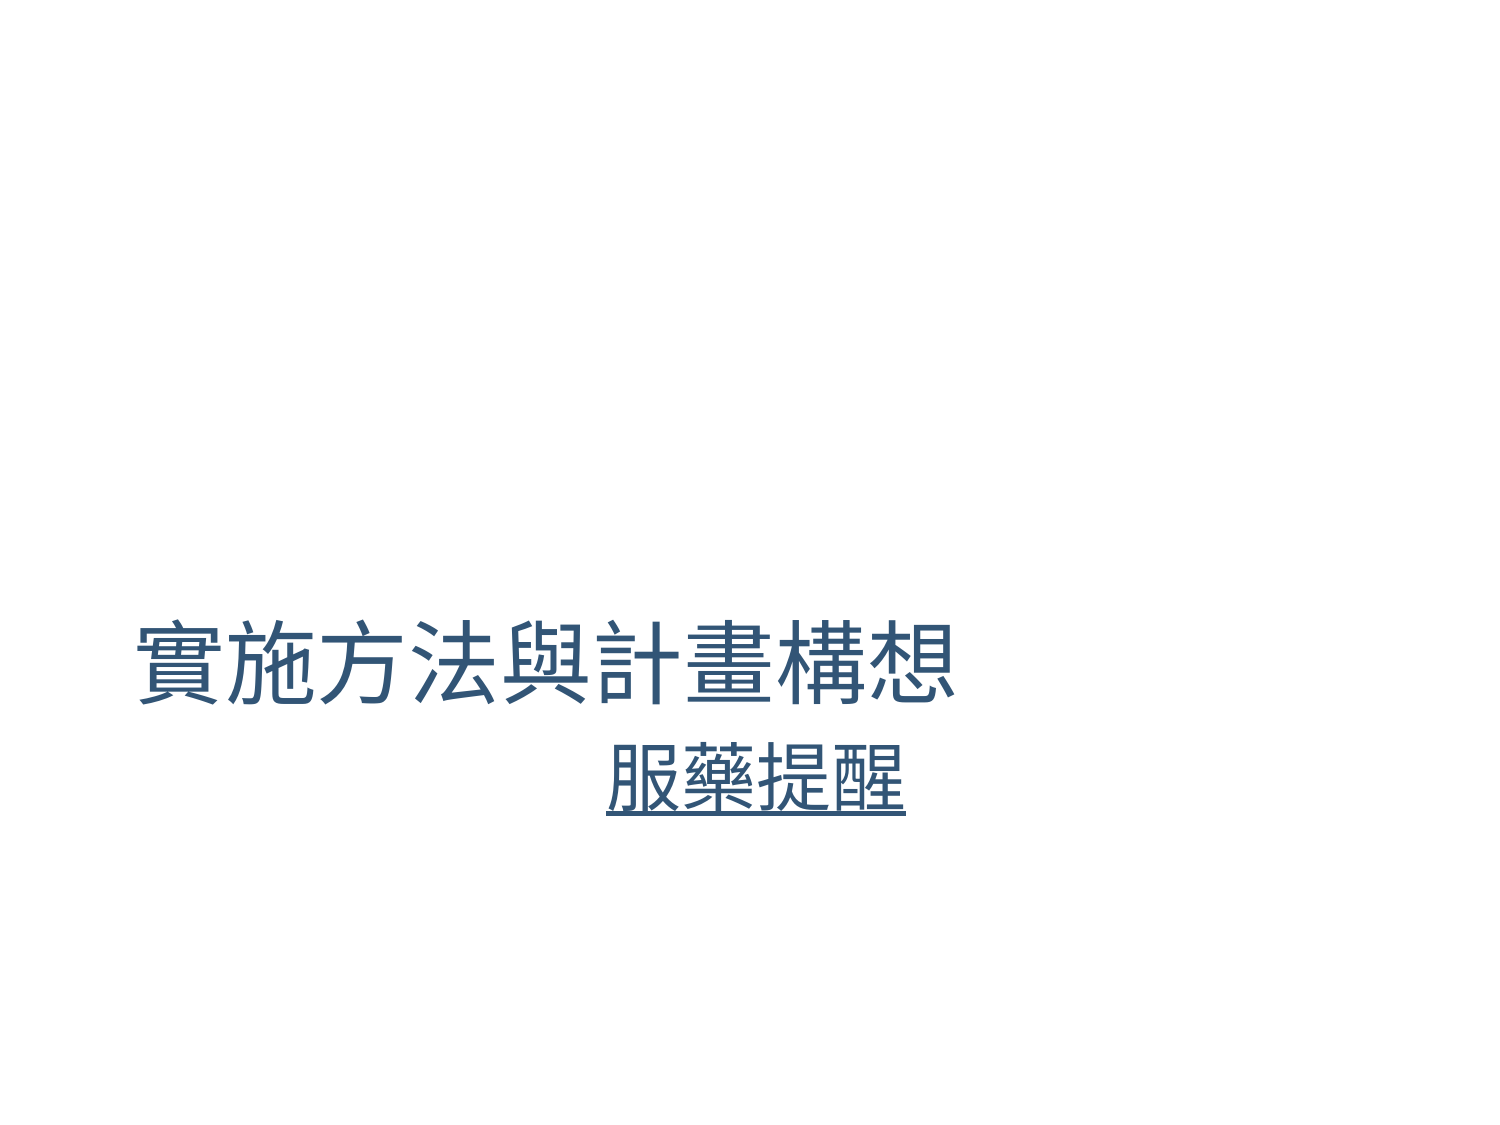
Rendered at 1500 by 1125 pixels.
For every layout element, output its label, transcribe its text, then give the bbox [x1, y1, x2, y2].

list 實施方法與計畫構想 [118, 476, 1394, 724]
title 服藥提醒 [118, 724, 1394, 947]
